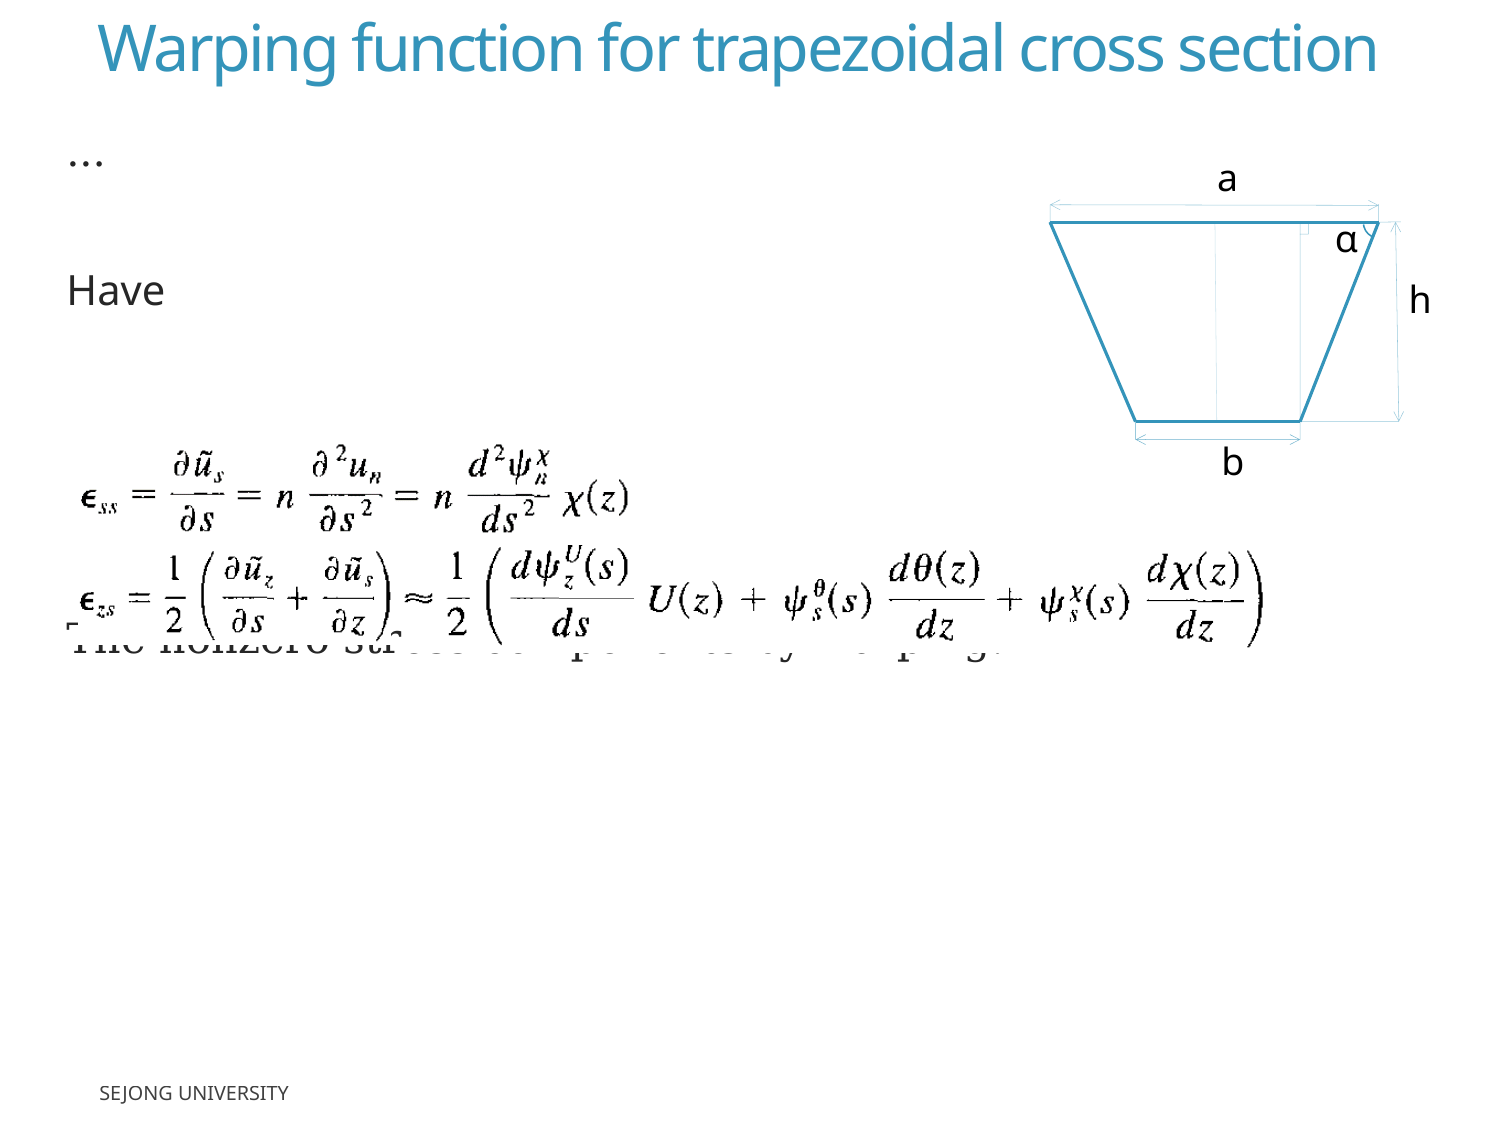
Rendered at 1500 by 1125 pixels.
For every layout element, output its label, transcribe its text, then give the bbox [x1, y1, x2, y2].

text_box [73, 440, 1266, 653]
footer SEJONG UNIVERSITY [84, 1075, 704, 1113]
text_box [1049, 146, 1454, 512]
title Warping function for trapezoidal cross section [82, 6, 1408, 95]
